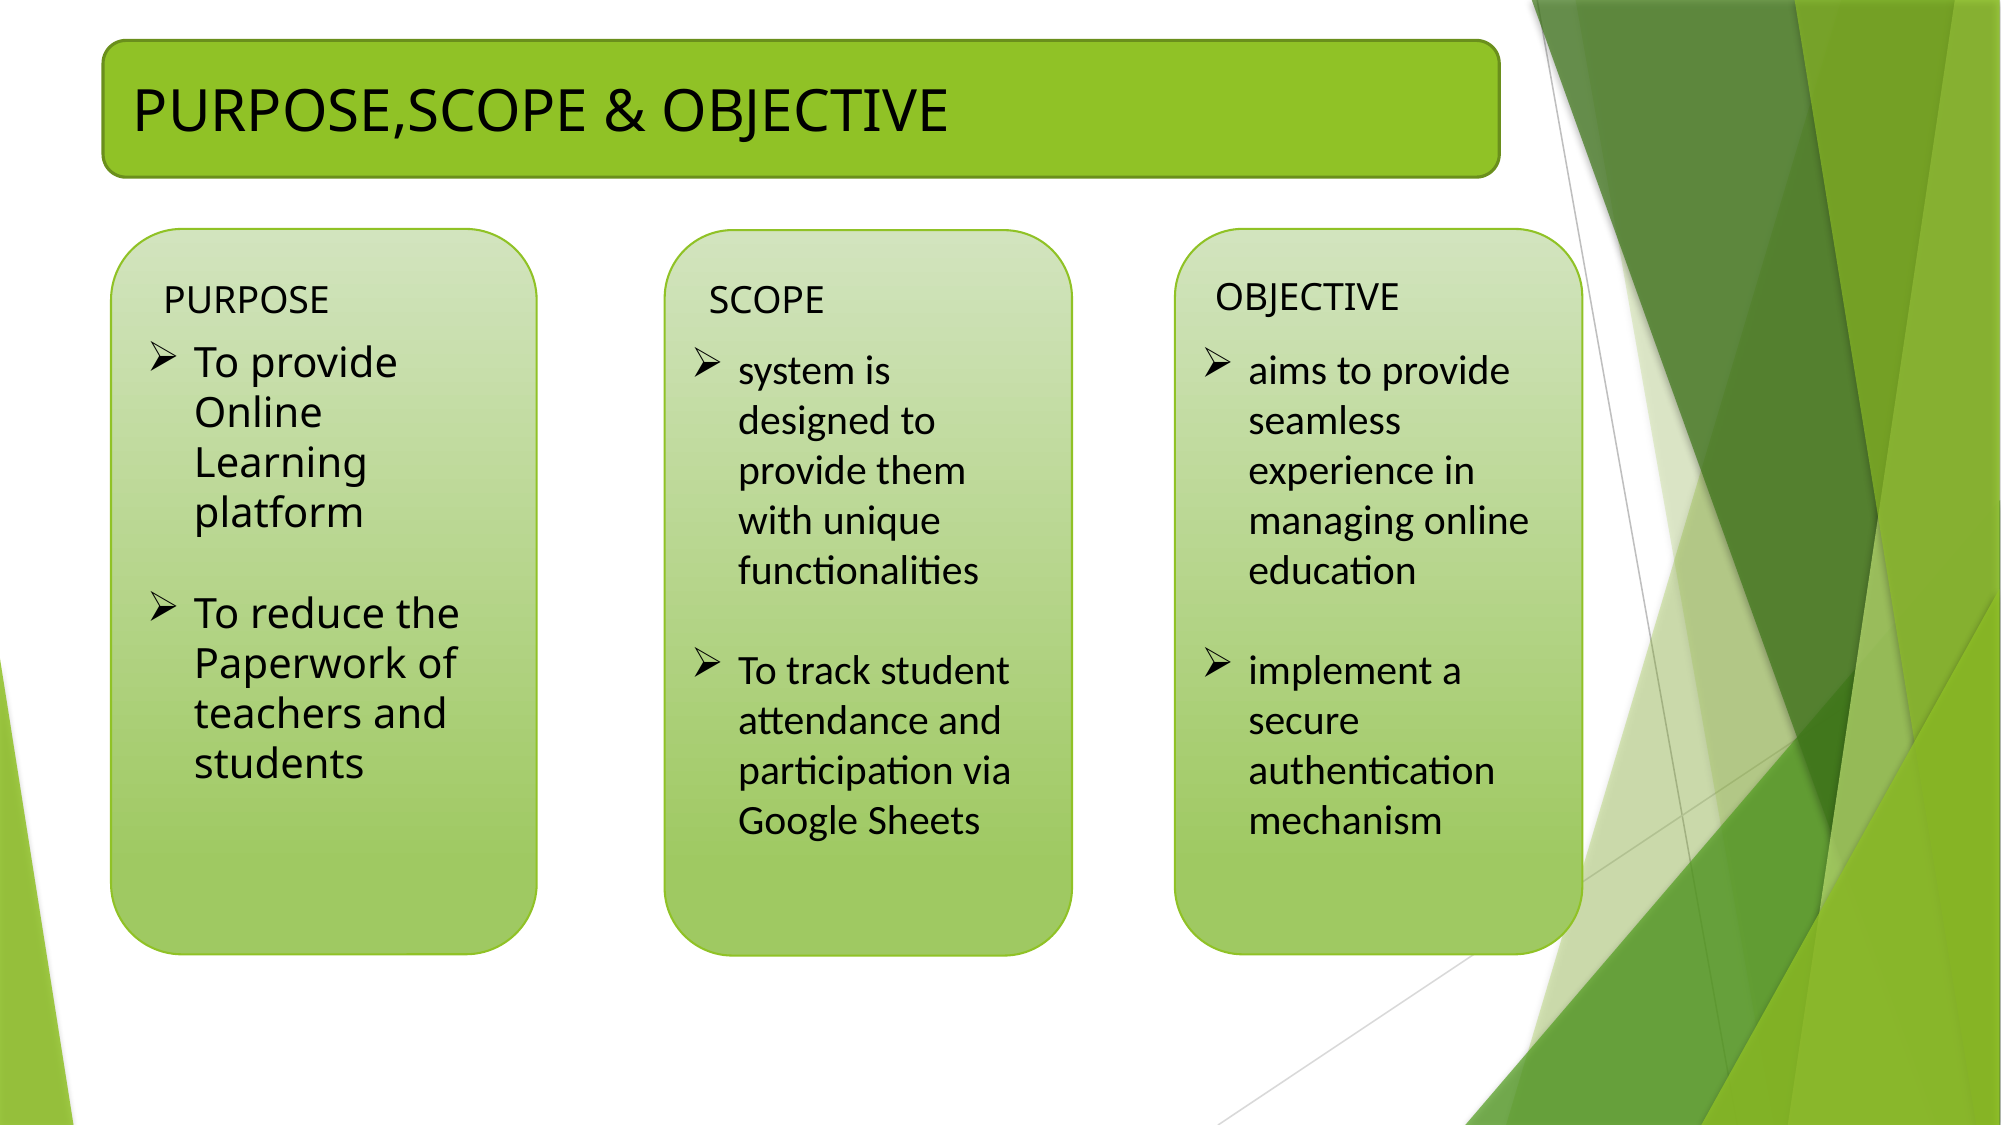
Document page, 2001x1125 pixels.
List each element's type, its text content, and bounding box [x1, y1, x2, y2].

text_box PURPOSE,SCOPE & OBJECTIVE [118, 65, 1485, 151]
text_box system is designed to provide them with unique functionalities To track student attendance and participation via Google Sheets [676, 335, 1056, 850]
text_box SCOPE [694, 268, 1018, 328]
text_box [109, 227, 538, 956]
text_box [101, 38, 1501, 179]
text_box To provide Online Learning platform To reduce the Paperwork of teachers and students [132, 328, 502, 794]
text_box aims to provide seamless experience in managing online education implement a secure authentication mechanism [1186, 335, 1551, 850]
title S [111, 92, 1522, 309]
text_box [1173, 227, 1584, 956]
text_box [663, 229, 1074, 957]
text_box PURPOSE [148, 268, 502, 328]
text_box OBJECTIVE [1200, 265, 1551, 326]
